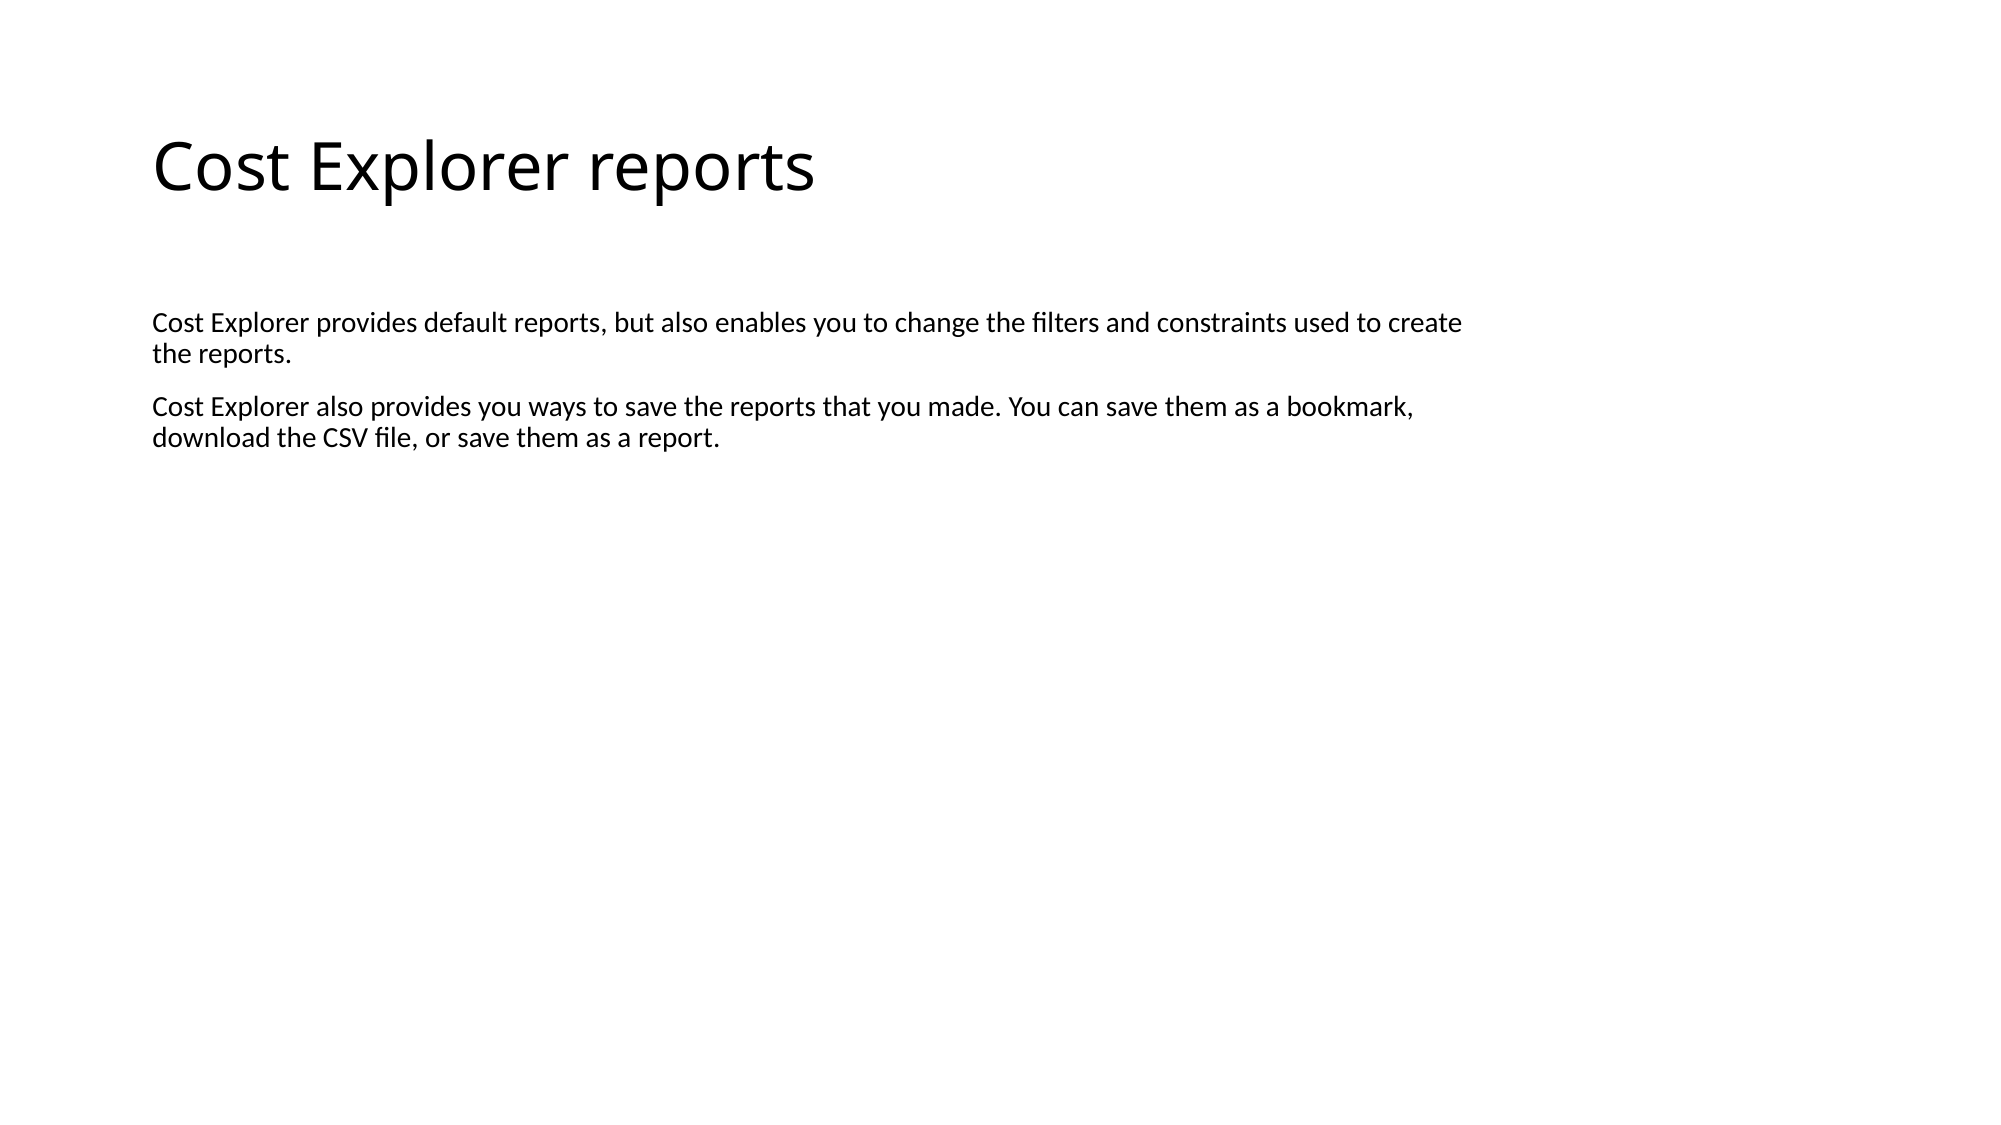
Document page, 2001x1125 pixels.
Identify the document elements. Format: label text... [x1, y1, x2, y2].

list Cost Explorer provides default reports, but also enables you to change the filters and constraints used to create the reports. Cost Explorer also provides you ways to save the reports that you made. You can save them as a bookmark, download the CSV file, or save them as a report. [137, 299, 1520, 1014]
title Cost Explorer reports [137, 59, 1863, 278]
